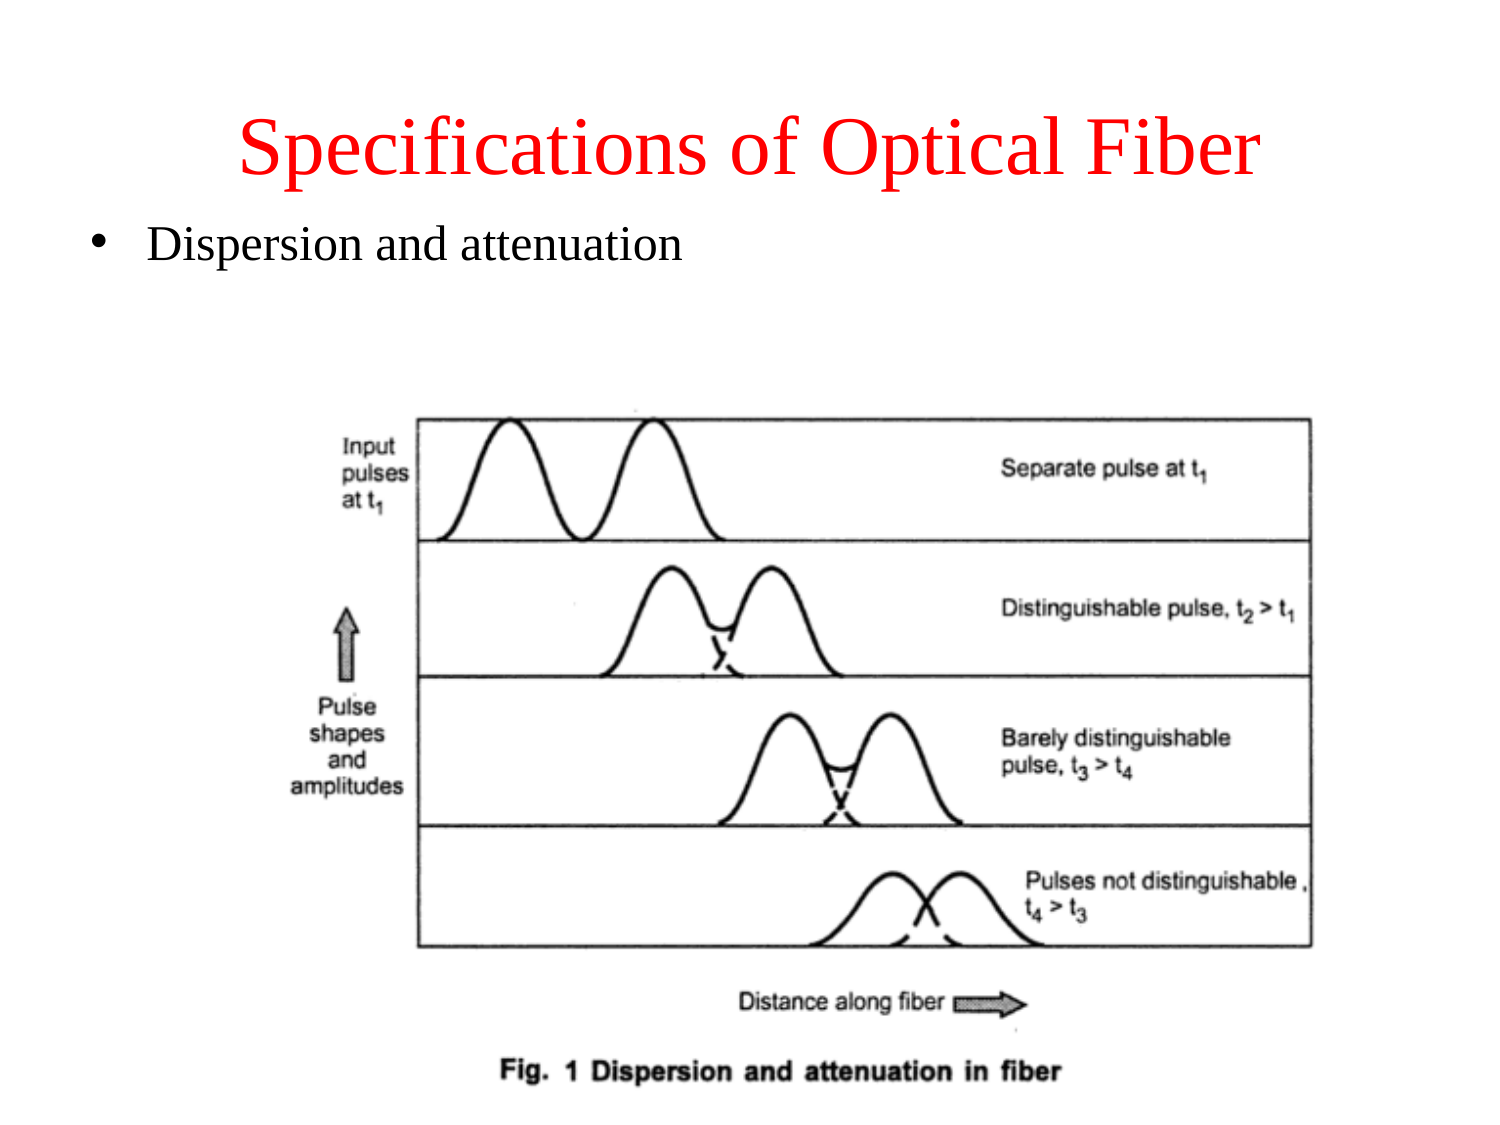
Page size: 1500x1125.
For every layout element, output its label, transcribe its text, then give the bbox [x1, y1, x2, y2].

picture [274, 399, 1338, 1100]
list Dispersion and attenuation [75, 200, 1425, 1088]
title Specifications of Optical Fiber [75, 45, 1425, 200]
